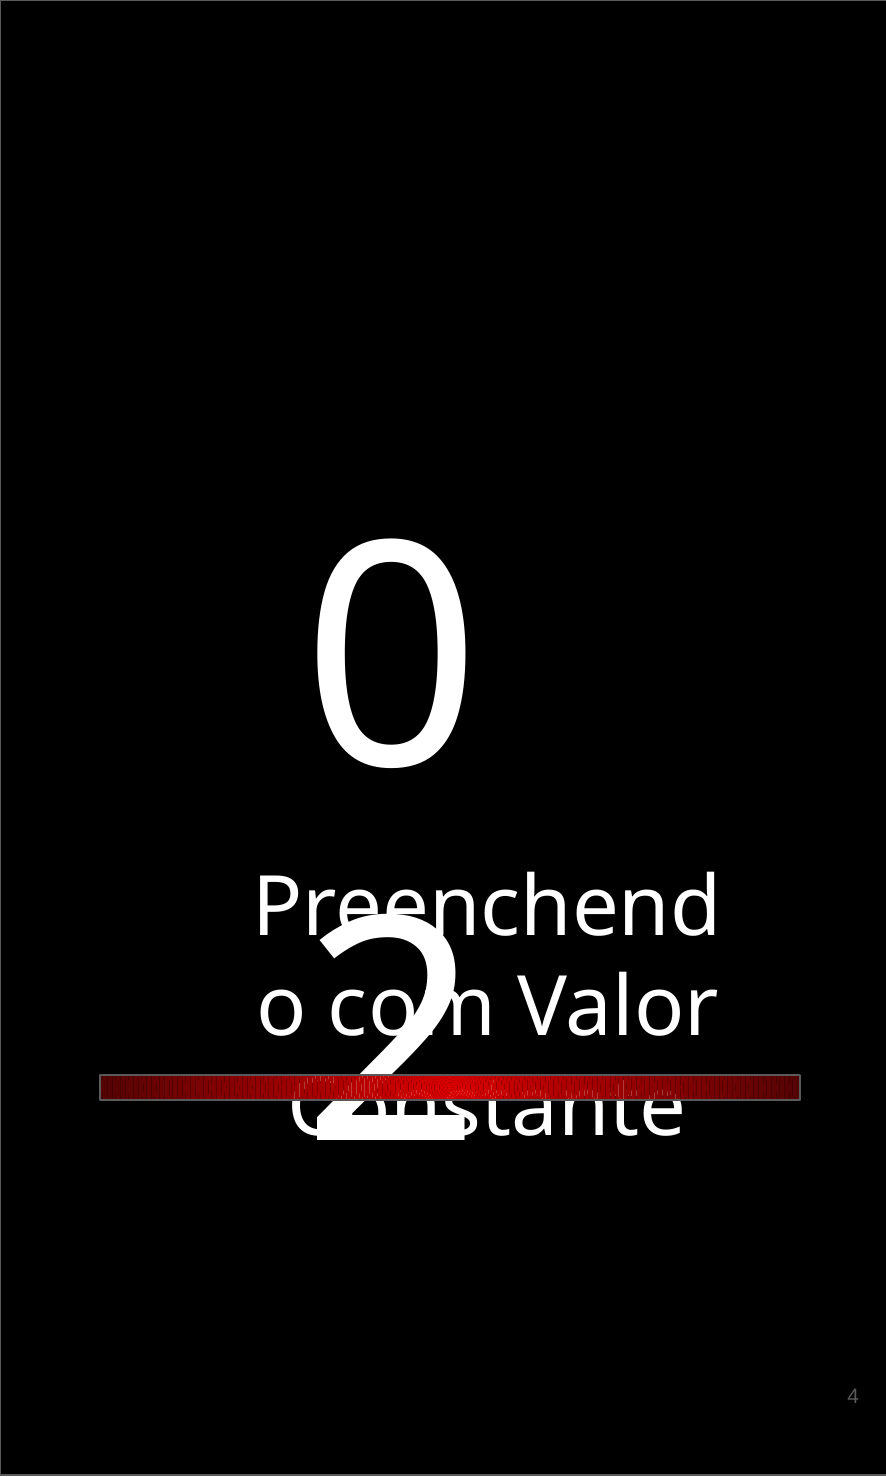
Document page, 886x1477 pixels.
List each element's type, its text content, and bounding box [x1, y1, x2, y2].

text_box [0, 0, 886, 1475]
text_box Preenchendo com Valor Constante [224, 837, 750, 975]
text_box 02 [287, 437, 650, 825]
text_box [99, 1074, 800, 1100]
slide_number ‹#› [820, 1338, 874, 1452]
